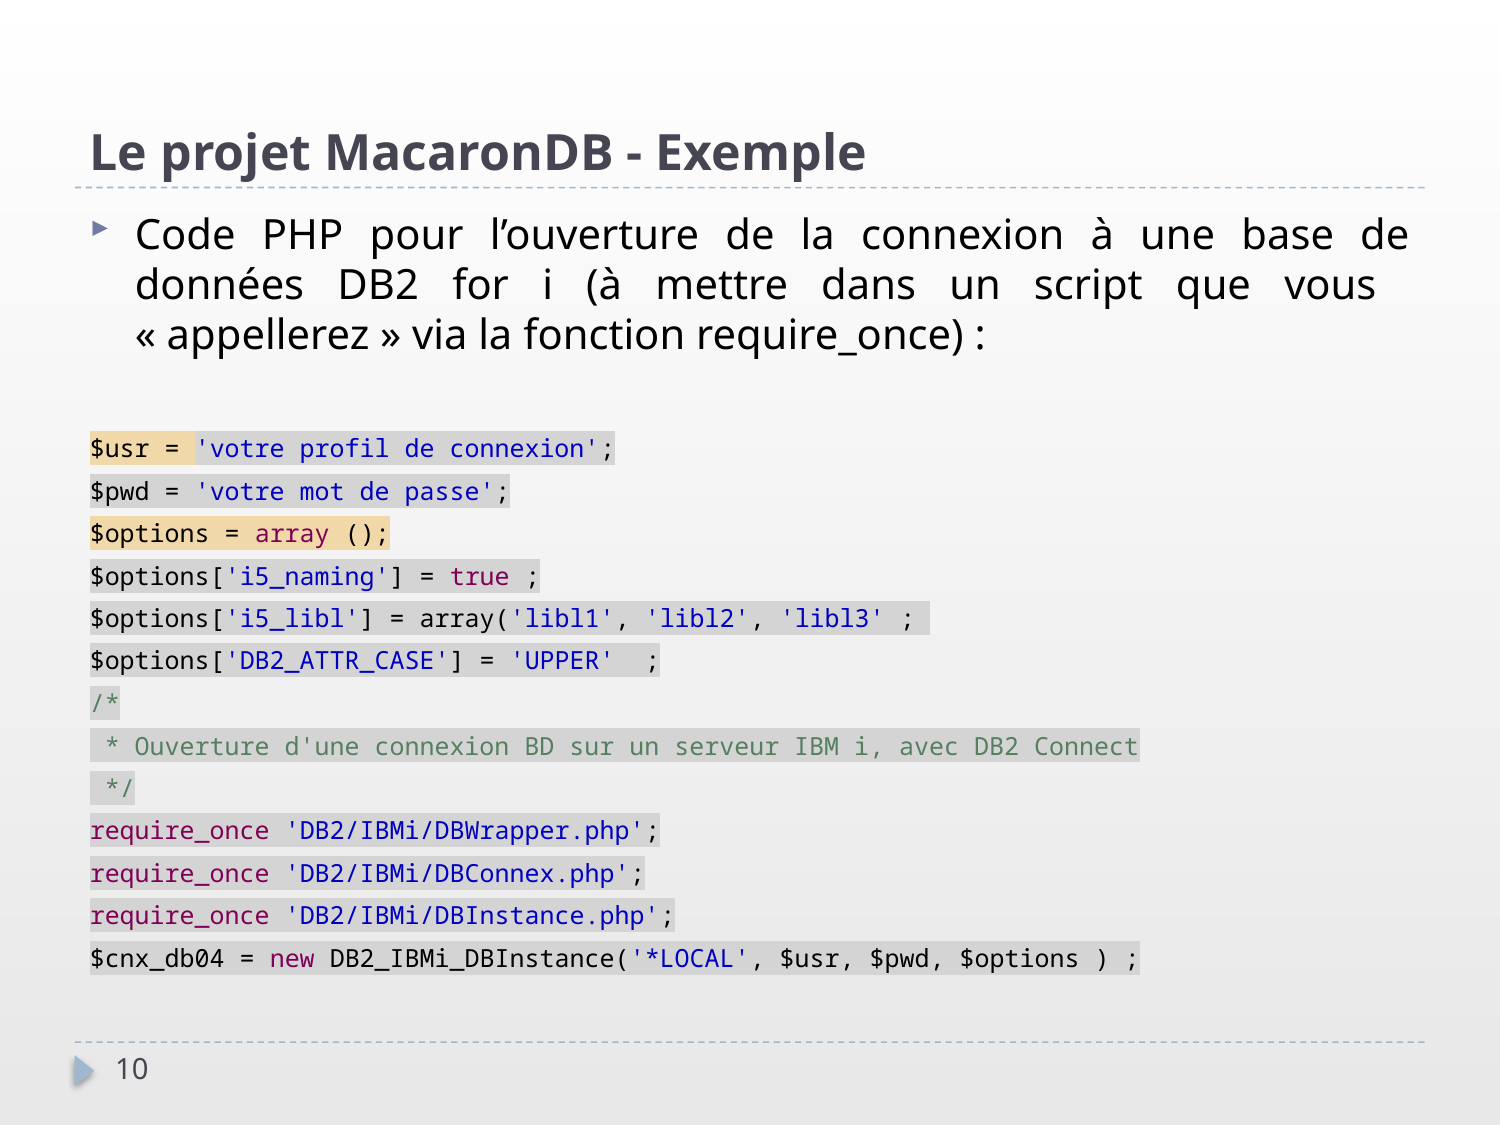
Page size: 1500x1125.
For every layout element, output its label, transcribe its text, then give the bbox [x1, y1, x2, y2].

text_box 10 [100, 1042, 426, 1103]
text_box Code PHP pour l’ouverture de la connexion à une base de données DB2 for i (à mettre dans un script que vous « appellerez » via la fonction require_once) : $usr = 'votre profil de connexion'; $pwd = 'votre mot de passe'; $options = array (); $options['i5_naming'] = true ; $options['i5_libl'] = array('libl1', 'libl2', 'libl3' ; $options['DB2_ATTR_CASE'] = 'UPPER' ; /* * Ouverture d'une connexion BD sur un serveur IBM i, avec DB2 Connect */ require_once 'DB2/IBMi/DBWrapper.php'; require_once 'DB2/IBMi/DBConnex.php'; require_once 'DB2/IBMi/DBInstance.php'; $cnx_db04 = new DB2_IBMi_DBInstance('*LOCAL', $usr, $pwd, $options ) ; [75, 200, 1425, 1010]
text_box Le projet MacaronDB - Exemple [75, 24, 1425, 188]
